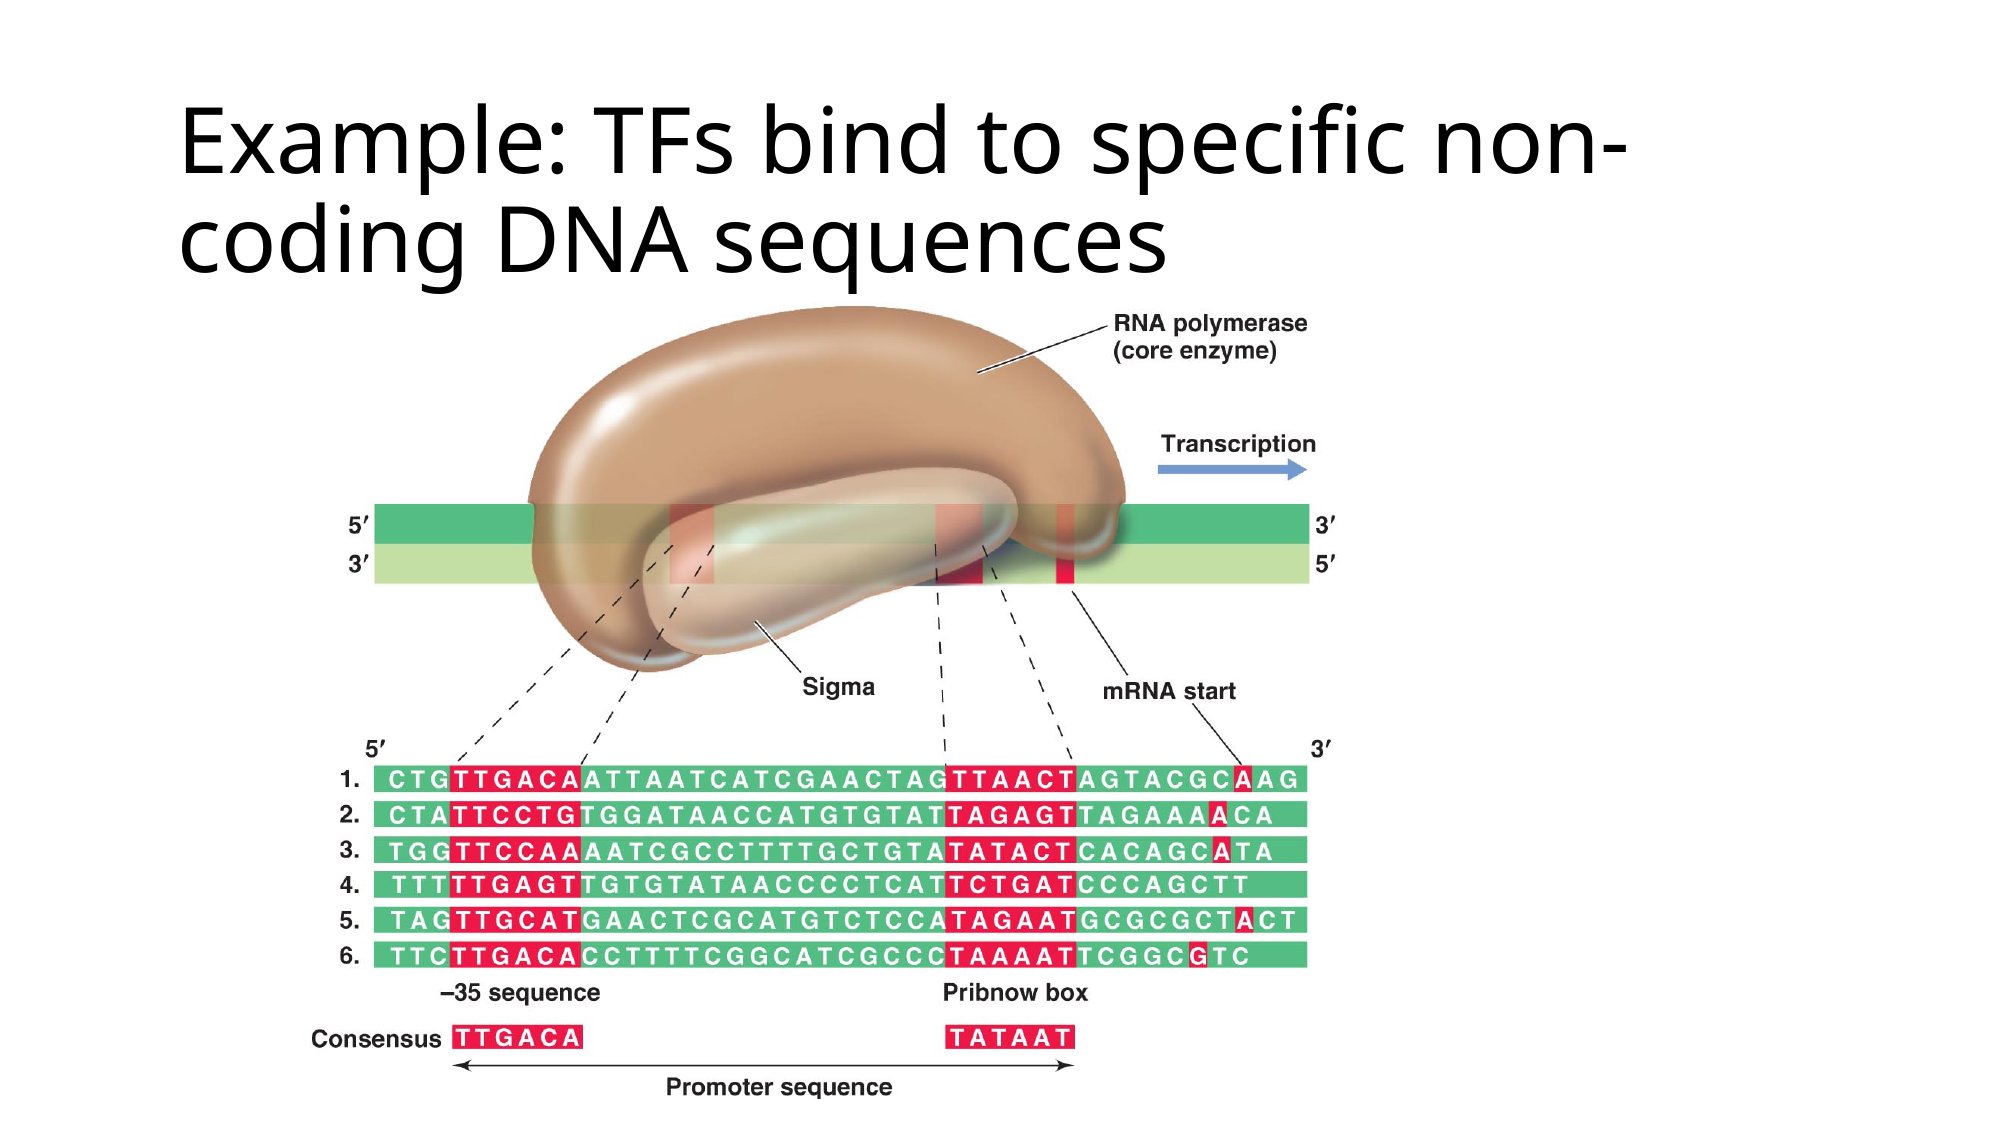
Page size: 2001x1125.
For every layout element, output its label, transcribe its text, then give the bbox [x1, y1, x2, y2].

picture [303, 302, 1341, 1099]
text_box Example: TFs bind to specific non-coding DNA sequences [162, 84, 1888, 303]
